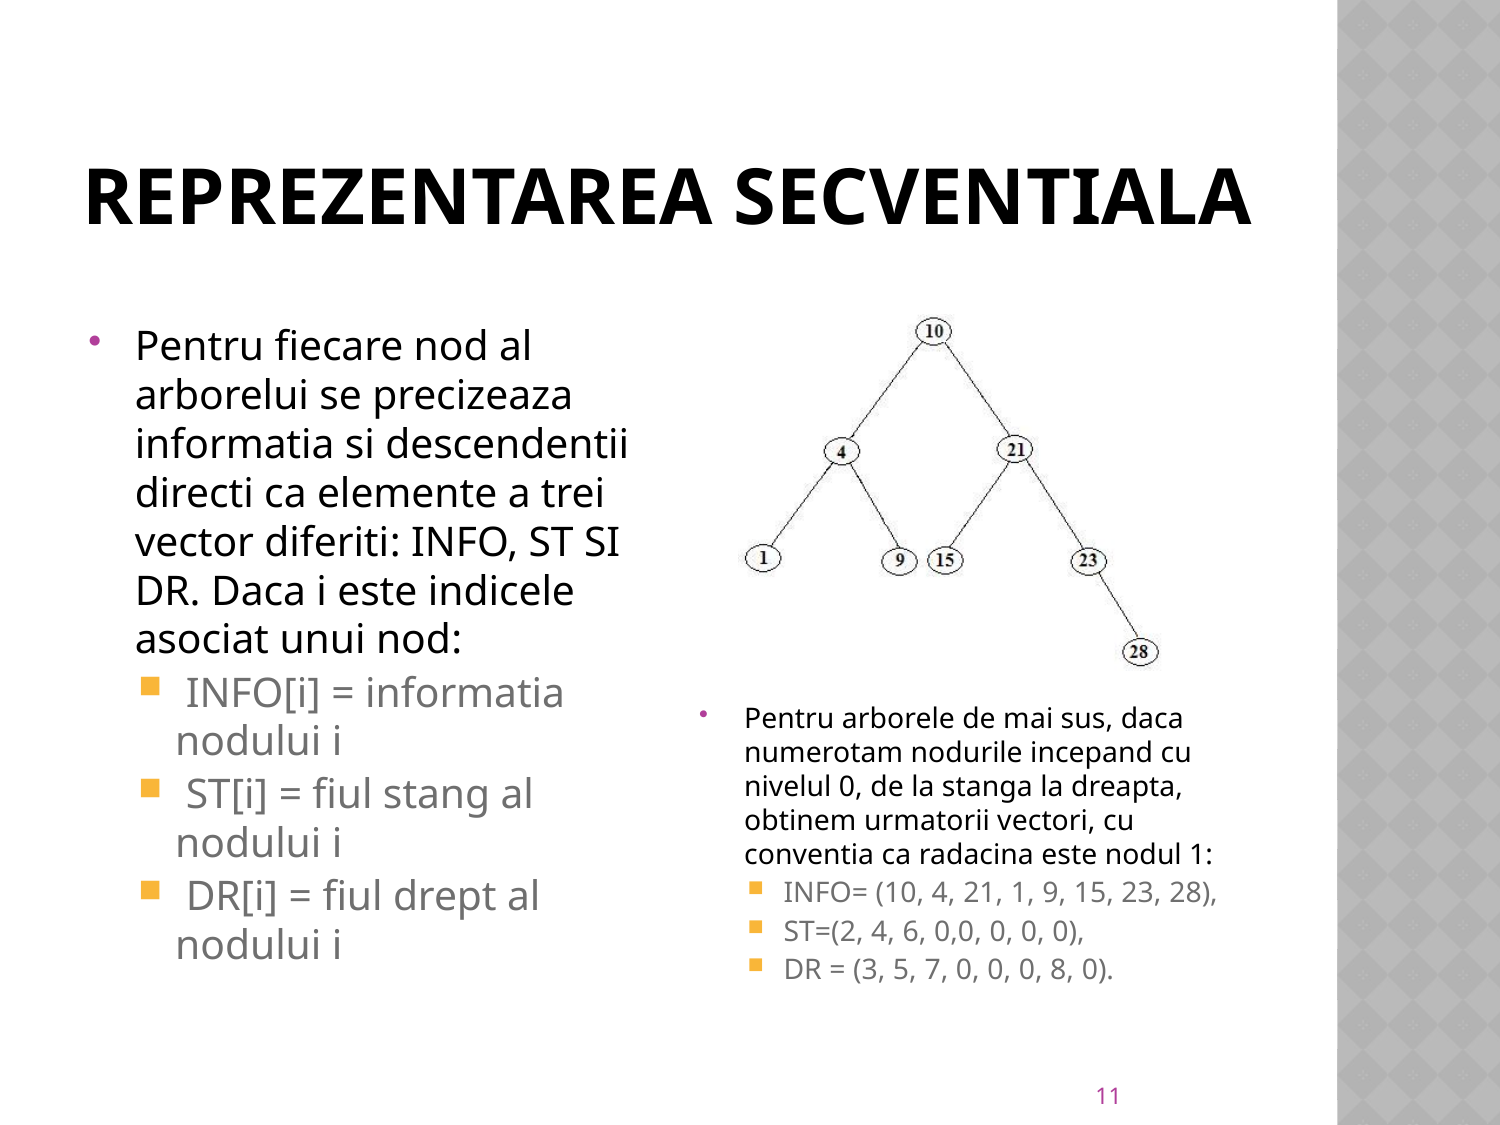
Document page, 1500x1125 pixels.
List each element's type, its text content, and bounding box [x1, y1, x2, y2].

list Pentru arborele de mai sus, daca numerotam nodurile incepand cu nivelul 0, de la stanga la dreapta, obtinem urmatorii vectori, cu conventia ca radacina este nodul 1: INFO= (10, 4, 21, 1, 9, 15, 23, 28), ST=(2, 4, 6, 0,0, 0, 0, 0), DR = (3, 5, 7, 0, 0, 0, 8, 0). [685, 692, 1263, 1005]
title reprezentarea secventiala [75, 52, 1263, 240]
picture [737, 313, 1173, 679]
slide_number 11 [1025, 1075, 1122, 1113]
list Pentru fiecare nod al arborelui se precizeaza informatia si descendentii directi ca elemente a trei vector diferiti: INFO, ST SI DR. Daca i este indicele asociat unui nod: INFO[i] = informatia nodului i ST[i] = fiul stang al nodului i DR[i] = fiul drept al nodului i [75, 262, 653, 1005]
